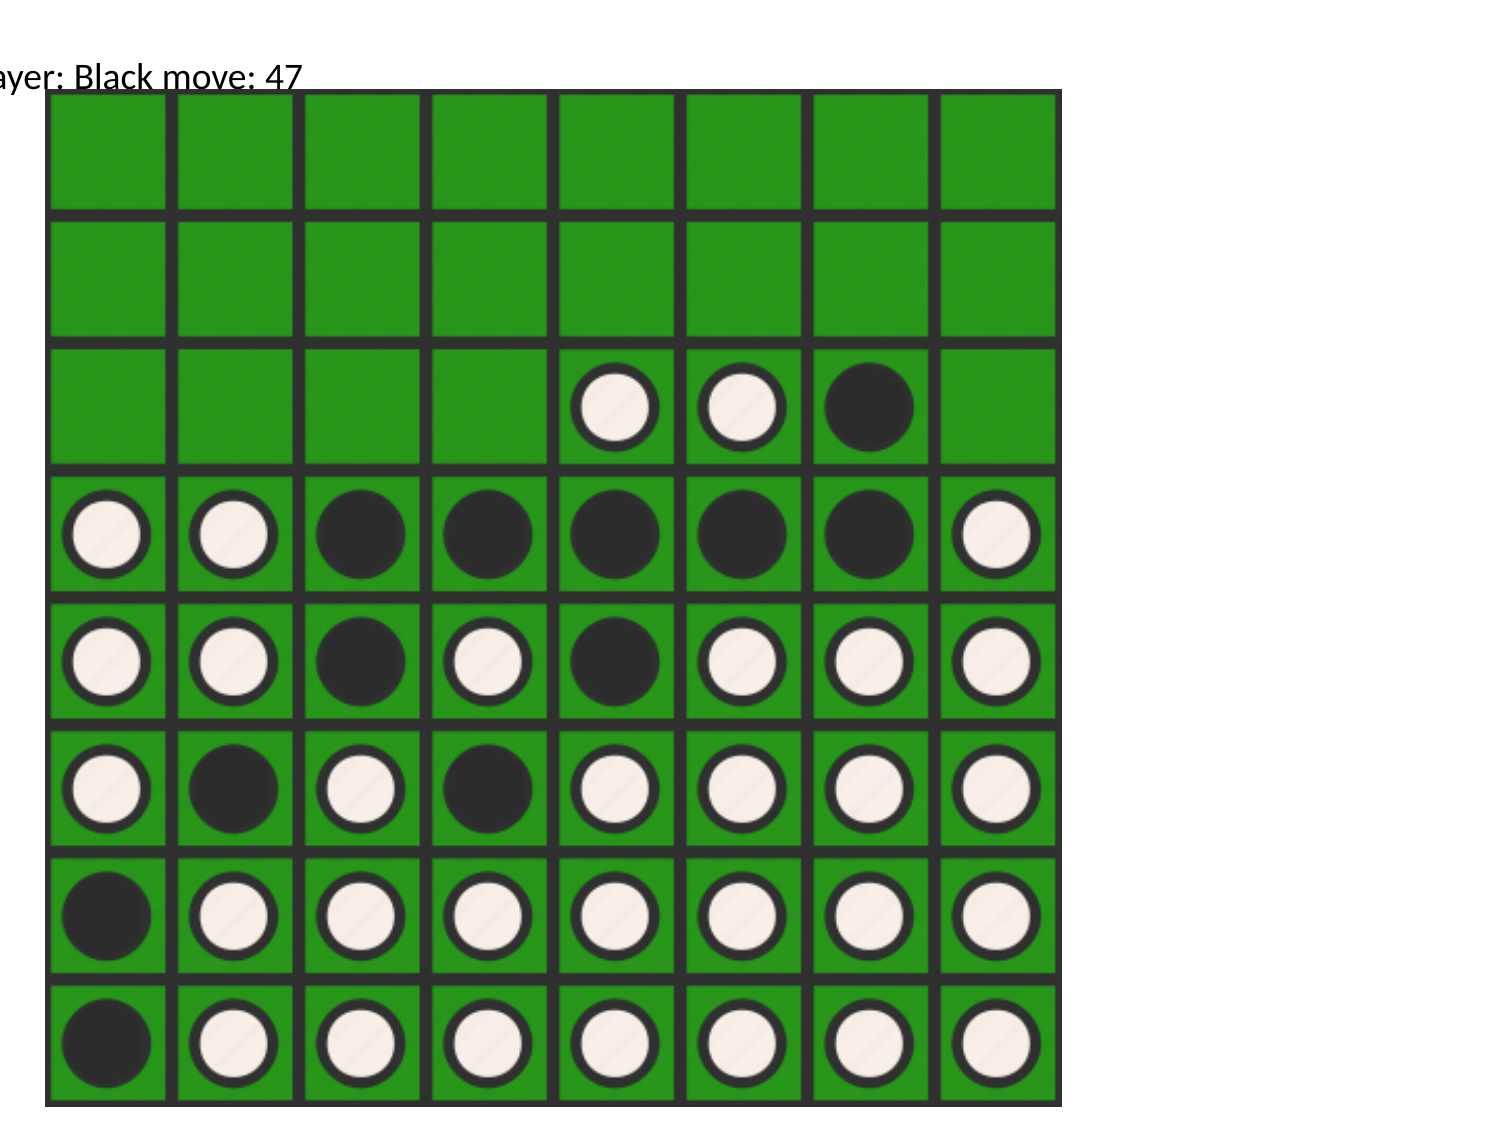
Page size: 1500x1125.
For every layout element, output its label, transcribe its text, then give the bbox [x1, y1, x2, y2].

text_box turn: 39 player: Black move: 47 [0, 44, 319, 105]
picture [44, 89, 1062, 1107]
